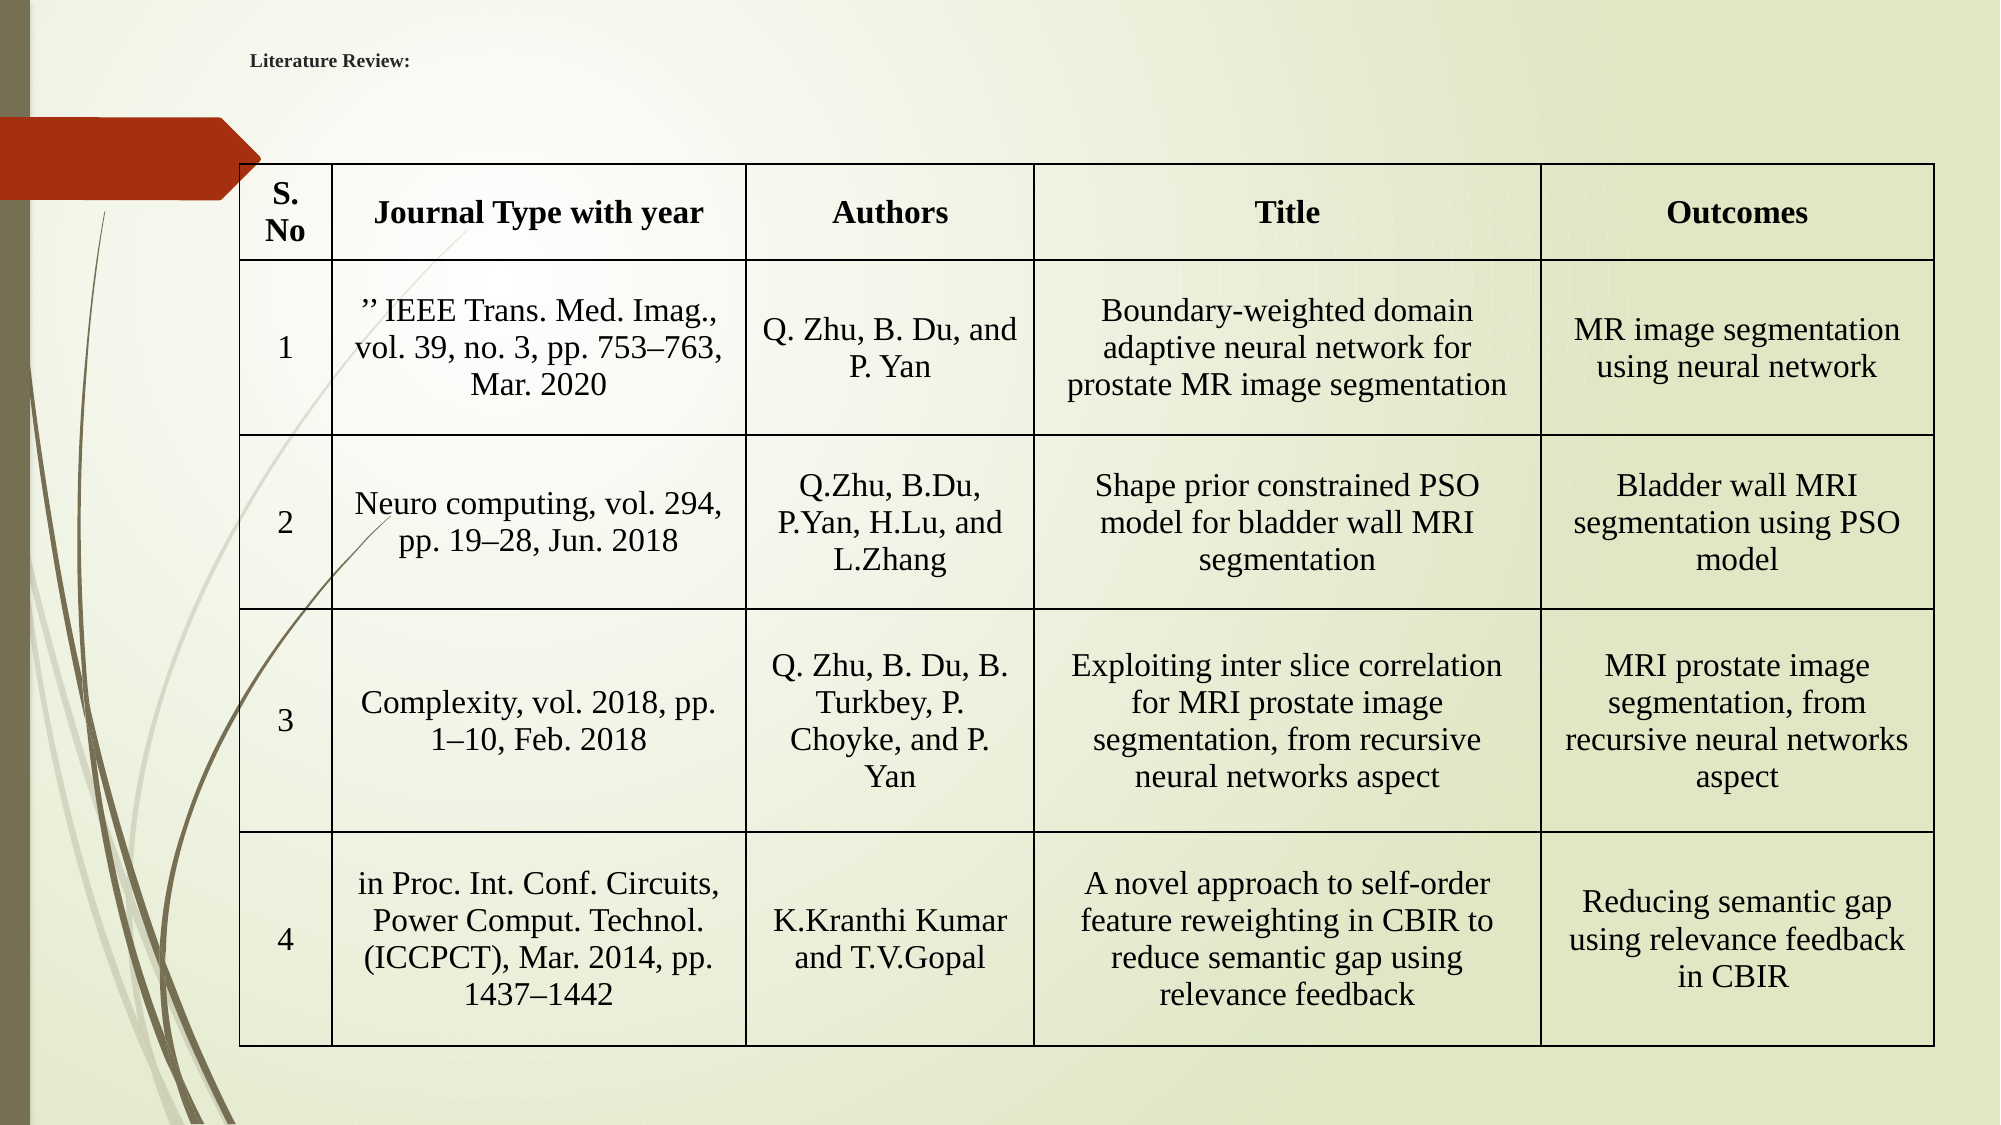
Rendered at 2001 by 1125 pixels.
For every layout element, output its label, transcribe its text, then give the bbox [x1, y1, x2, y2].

table_cell Q. Zhu, B. Du, and P. Yan [747, 261, 1033, 434]
table_cell Boundary-weighted domain adaptive neural network for prostate MR image segmentation [1035, 261, 1540, 434]
table_header Authors [747, 165, 1033, 259]
table_cell A novel approach to self-order feature reweighting in CBIR to reduce semantic gap using relevance feedback [1035, 833, 1540, 1045]
table_header Journal Type with year [333, 165, 745, 259]
table_header Outcomes [1542, 165, 1933, 259]
table_cell 1 [240, 261, 331, 434]
table_cell 3 [240, 610, 331, 831]
table_cell Shape prior constrained PSO model for bladder wall MRI segmentation [1035, 436, 1540, 608]
table_header Title [1035, 165, 1540, 259]
table_cell MR image segmentation using neural network [1542, 261, 1933, 434]
table_cell ’’ IEEE Trans. Med. Imag., vol. 39, no. 3, pp. 753–763, Mar. 2020 [333, 261, 745, 434]
table_cell in Proc. Int. Conf. Circuits, Power Comput. Technol. (ICCPCT), Mar. 2014, pp. 1437–1442 [333, 833, 745, 1045]
title Literature Review: [235, 40, 1680, 144]
table_cell Q.Zhu, B.Du, P.Yan, H.Lu, and L.Zhang [747, 436, 1033, 608]
table_cell 4 [240, 833, 331, 1045]
table_cell Reducing semantic gap using relevance feedback in CBIR [1542, 833, 1933, 1045]
table_cell K.Kranthi Kumar and T.V.Gopal [747, 833, 1033, 1045]
table_cell Q. Zhu, B. Du, B. Turkbey, P. Choyke, and P. Yan [747, 610, 1033, 831]
table_cell Bladder wall MRI segmentation using PSO model [1542, 436, 1933, 608]
table_cell 2 [240, 436, 331, 608]
table_cell Exploiting inter slice correlation for MRI prostate image segmentation, from recursive neural networks aspect [1035, 610, 1540, 831]
table_cell Neuro computing, vol. 294, pp. 19–28, Jun. 2018 [333, 436, 745, 608]
table_cell MRI prostate image segmentation, from recursive neural networks aspect [1542, 610, 1933, 831]
table_cell Complexity, vol. 2018, pp. 1–10, Feb. 2018 [333, 610, 745, 831]
table_header S. No [240, 165, 331, 259]
